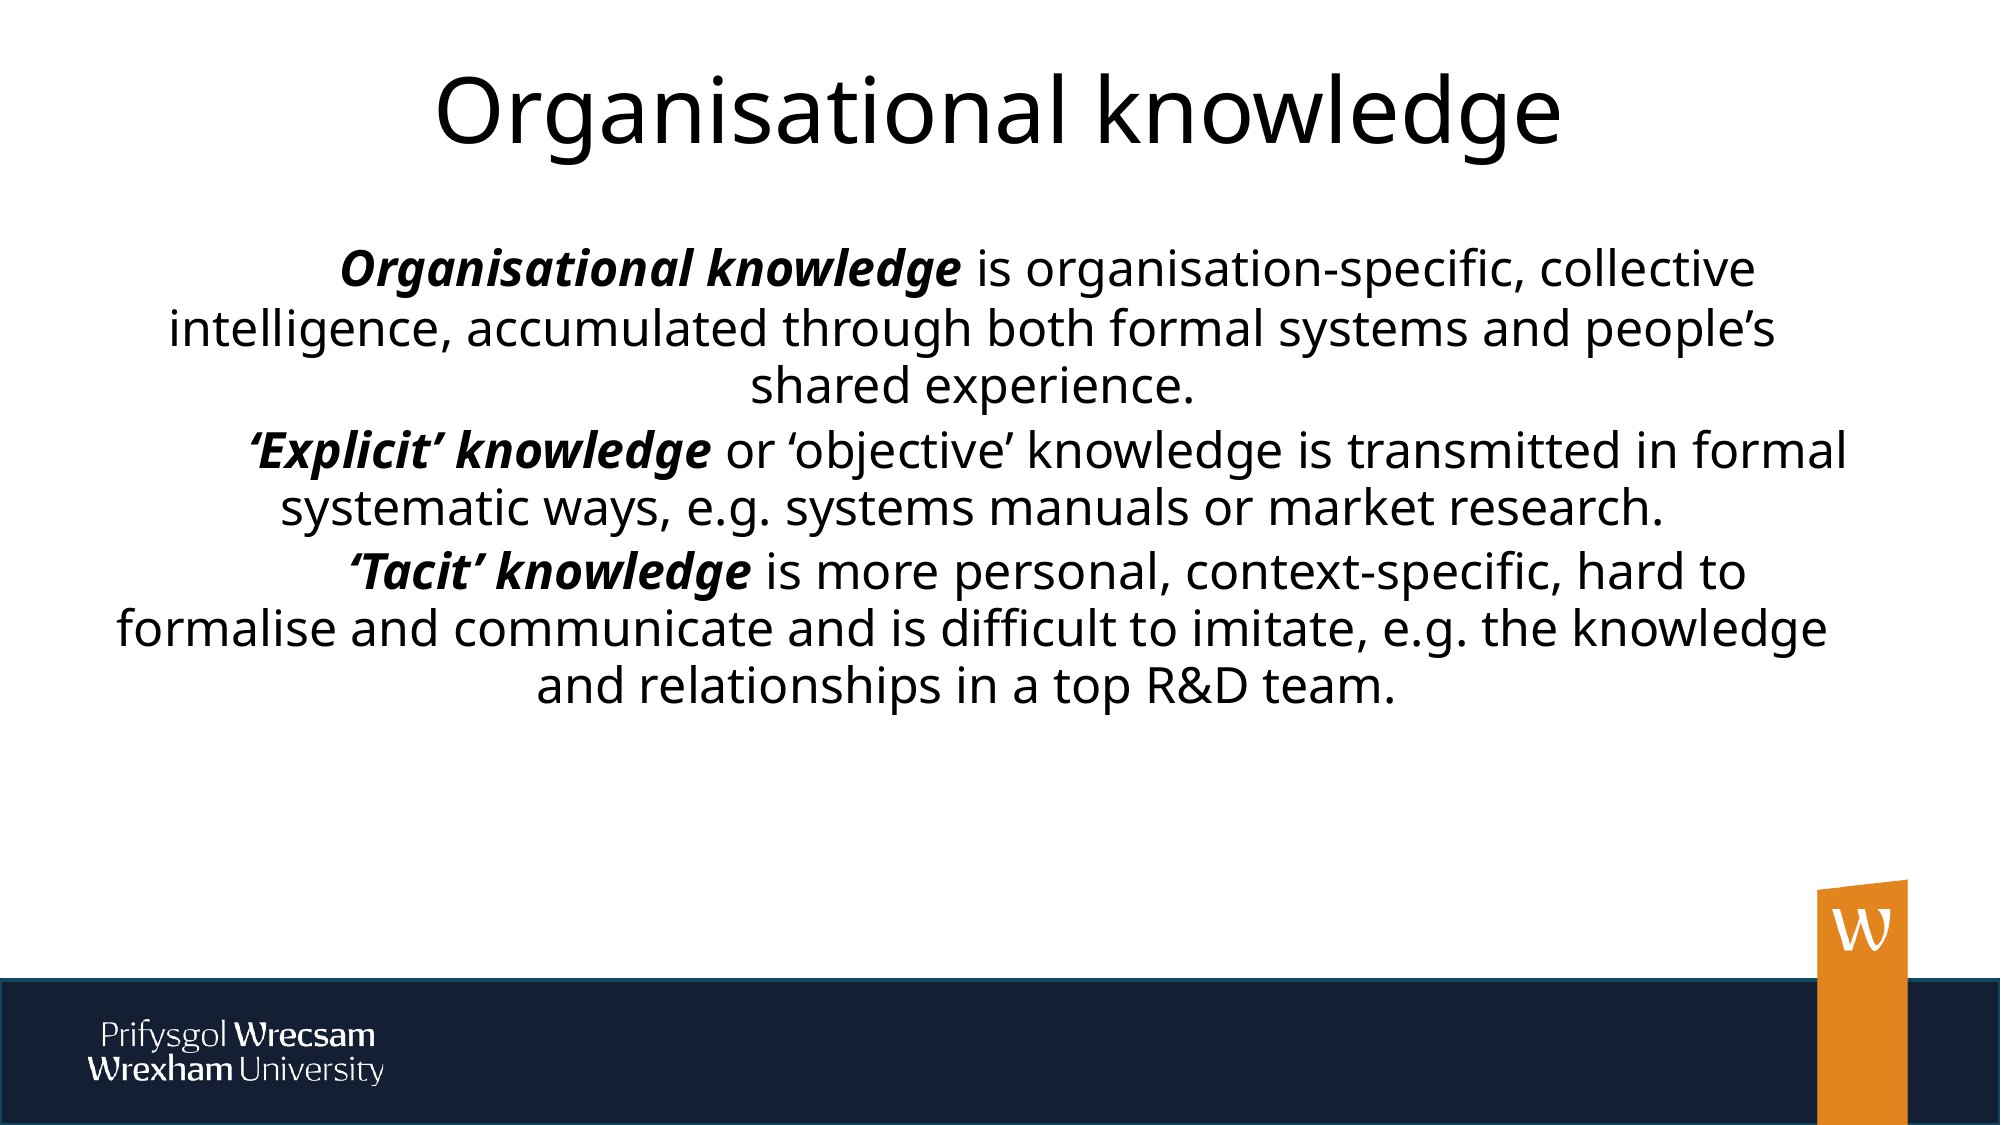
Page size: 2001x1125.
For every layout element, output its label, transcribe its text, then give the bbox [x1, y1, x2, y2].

text_box [0, 978, 1817, 1125]
title Organisational knowledge [137, 59, 1863, 222]
text_box [1908, 978, 2000, 1125]
picture [87, 1019, 384, 1086]
text_box Organisational knowledge is organisation-specific, collective intelligence, accumulated through both formal systems and people’s shared experience. ‘Explicit’ knowledge or ‘objective’ knowledge is transmitted in formal systematic ways, e.g. systems manuals or market research. ‘Tacit’ knowledge is more personal, context-specific, hard to formalise and communicate and is difficult to imitate, e.g. the knowledge and relationships in a top R&D team. [73, 222, 1874, 813]
picture [1817, 879, 1908, 1125]
